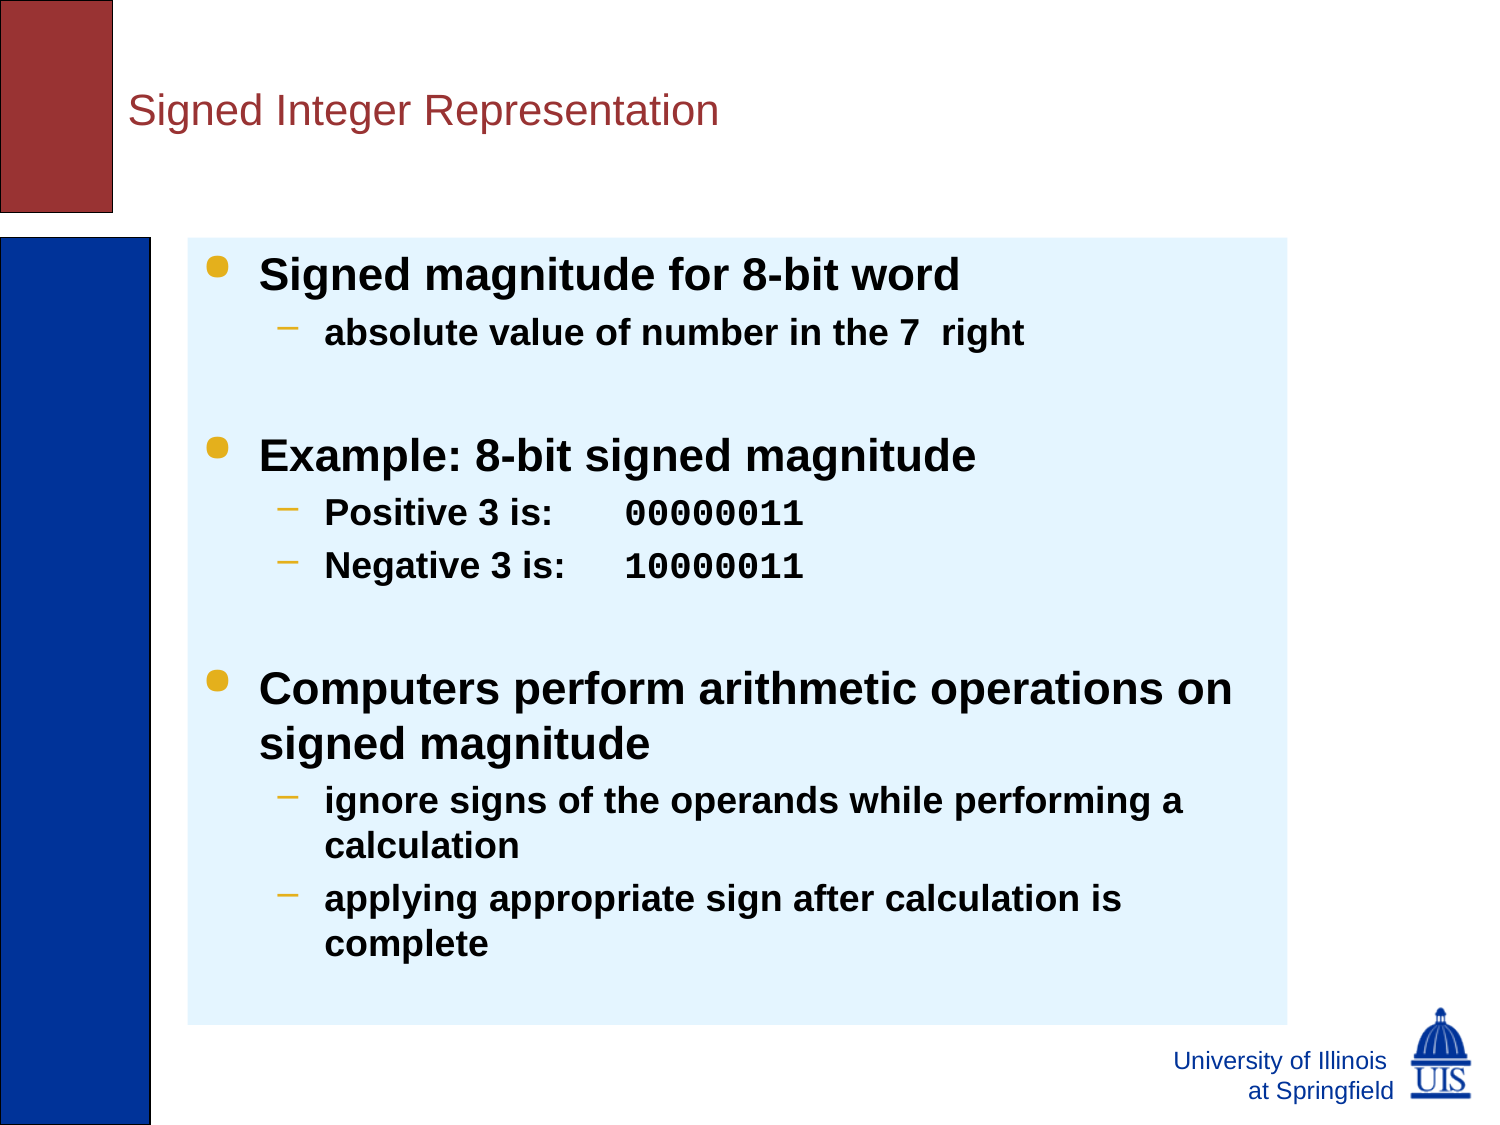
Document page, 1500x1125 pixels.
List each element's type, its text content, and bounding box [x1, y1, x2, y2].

picture [1409, 1006, 1473, 1102]
list Signed magnitude for 8-bit word absolute value of number in the 7 right Example: 8-bit signed magnitude Positive 3 is: 00000011 Negative 3 is: 10000011 Computers perform arithmetic operations on signed magnitude ignore signs of the operands while performing a calculation applying appropriate sign after calculation is complete [187, 237, 1288, 1025]
title Signed Integer Representation [112, 62, 1338, 153]
